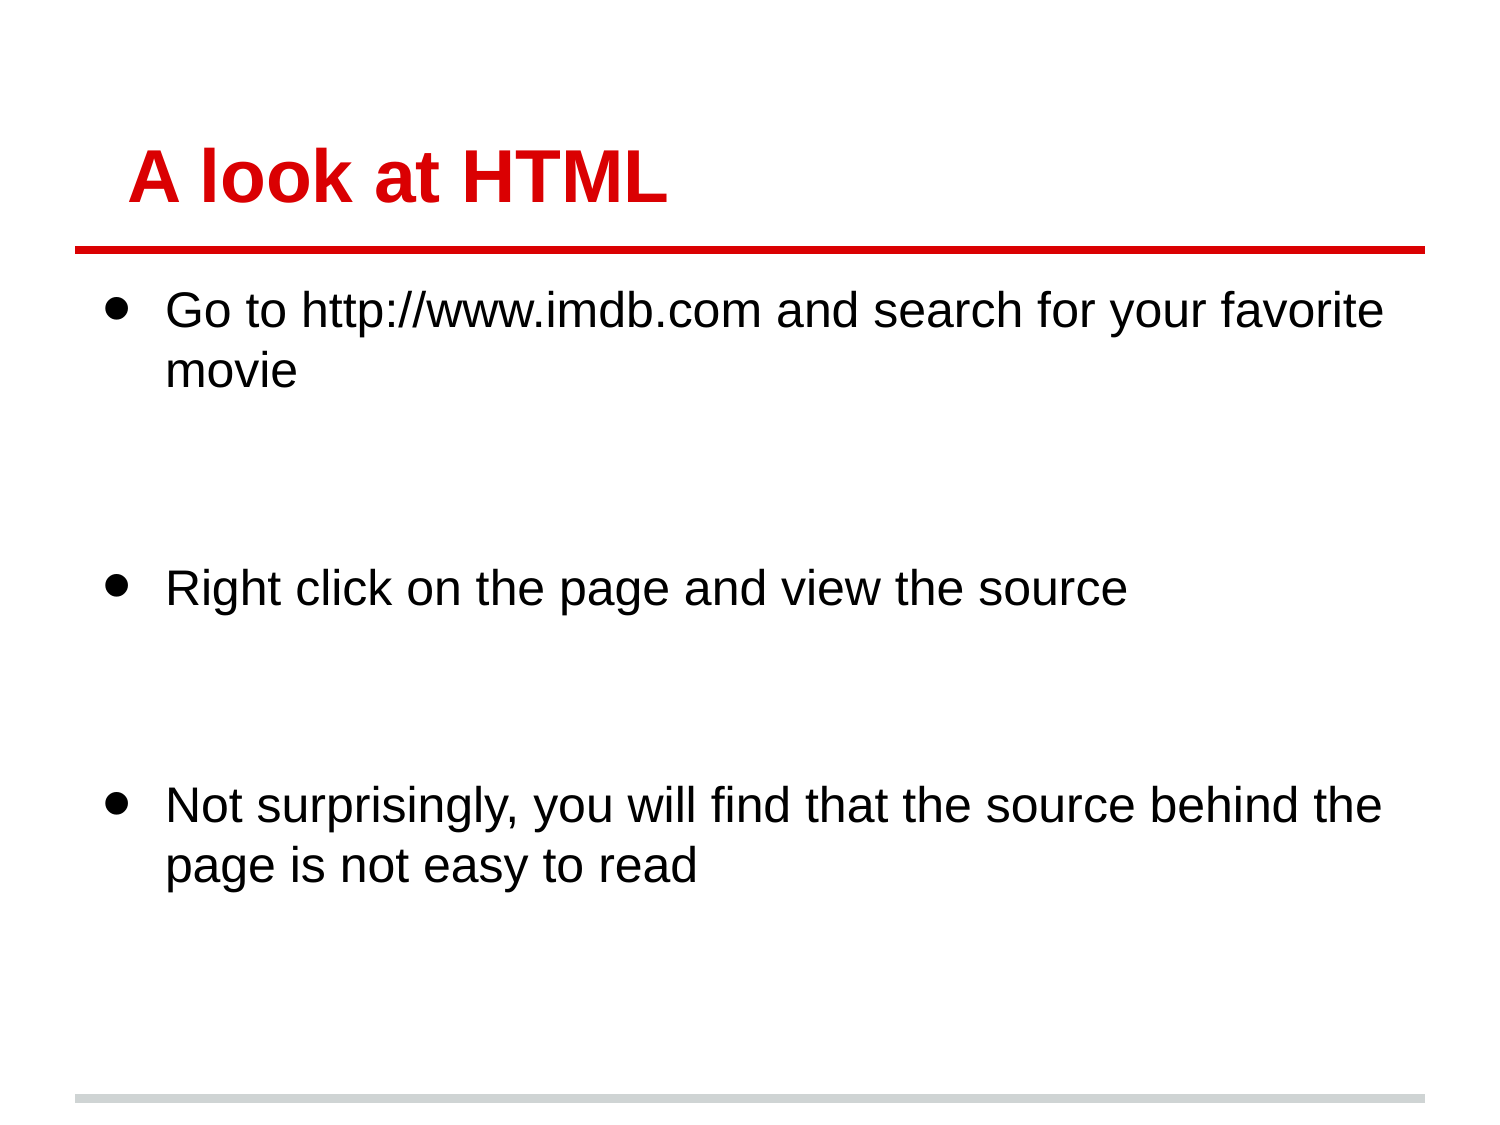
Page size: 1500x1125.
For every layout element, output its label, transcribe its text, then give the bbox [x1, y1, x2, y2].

title A look at HTML [75, 45, 1425, 233]
list Go to http://www.imdb.com and search for your favorite movie Right click on the page and view the source Not surprisingly, you will find that the source behind the page is not easy to read [75, 262, 1425, 1078]
